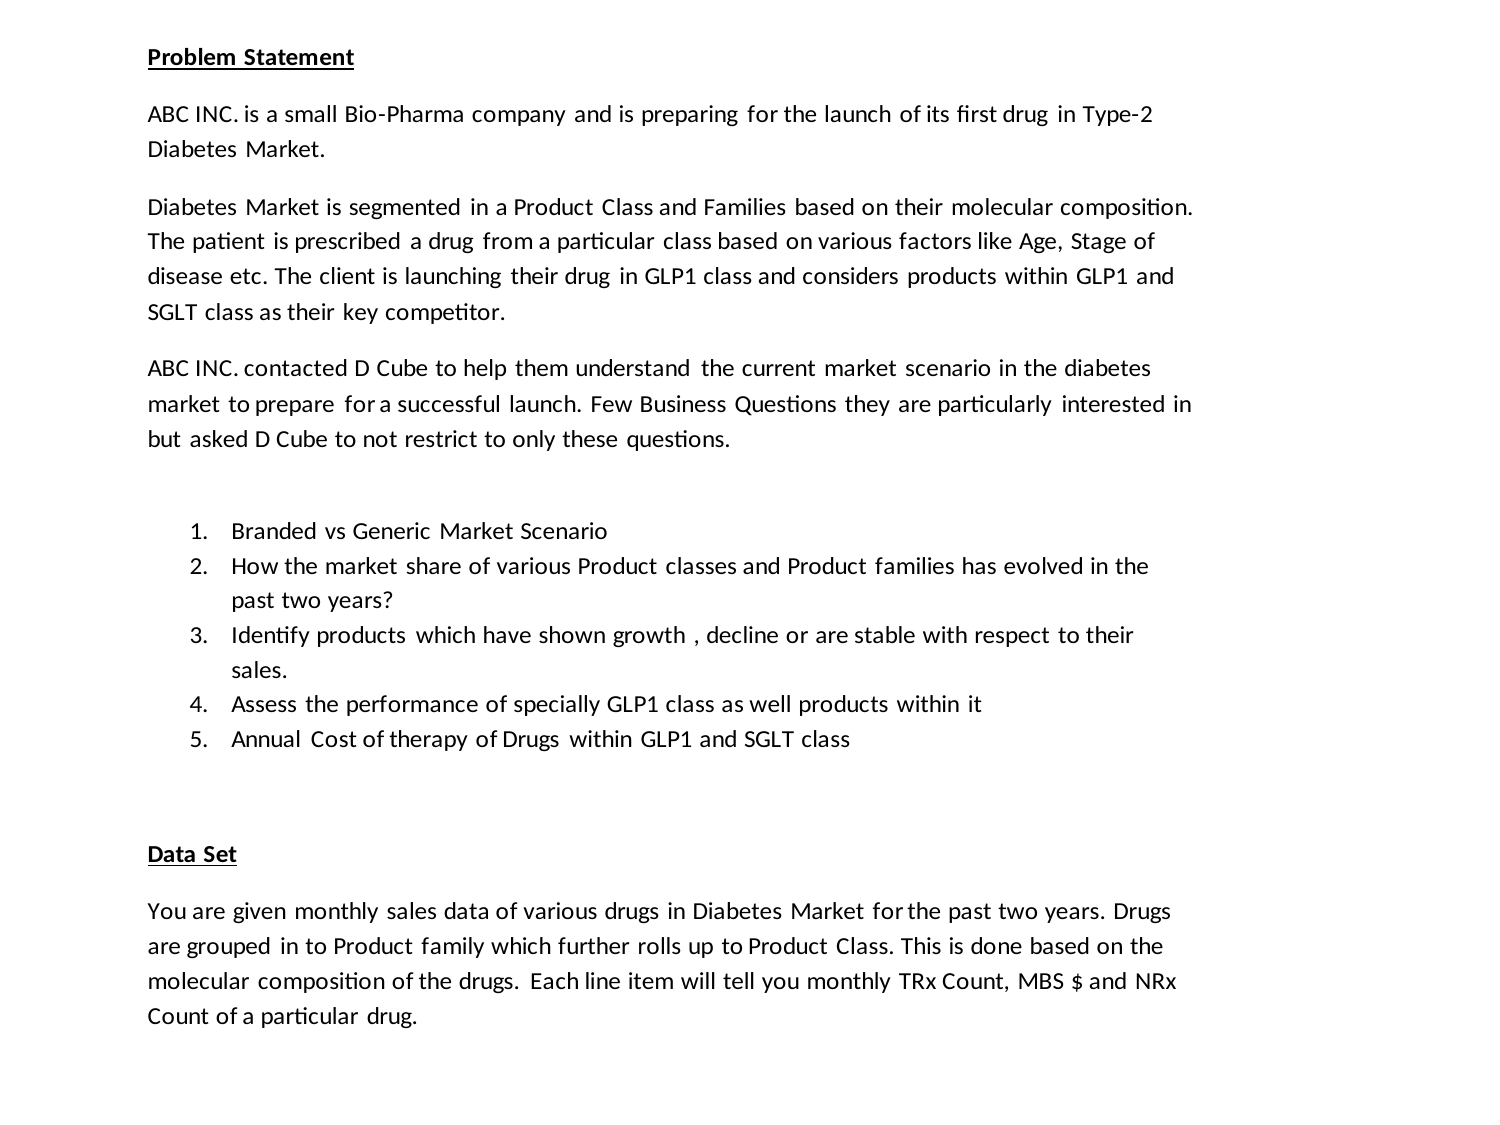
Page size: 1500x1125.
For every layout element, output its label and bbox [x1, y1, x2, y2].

picture [147, 42, 1200, 1059]
